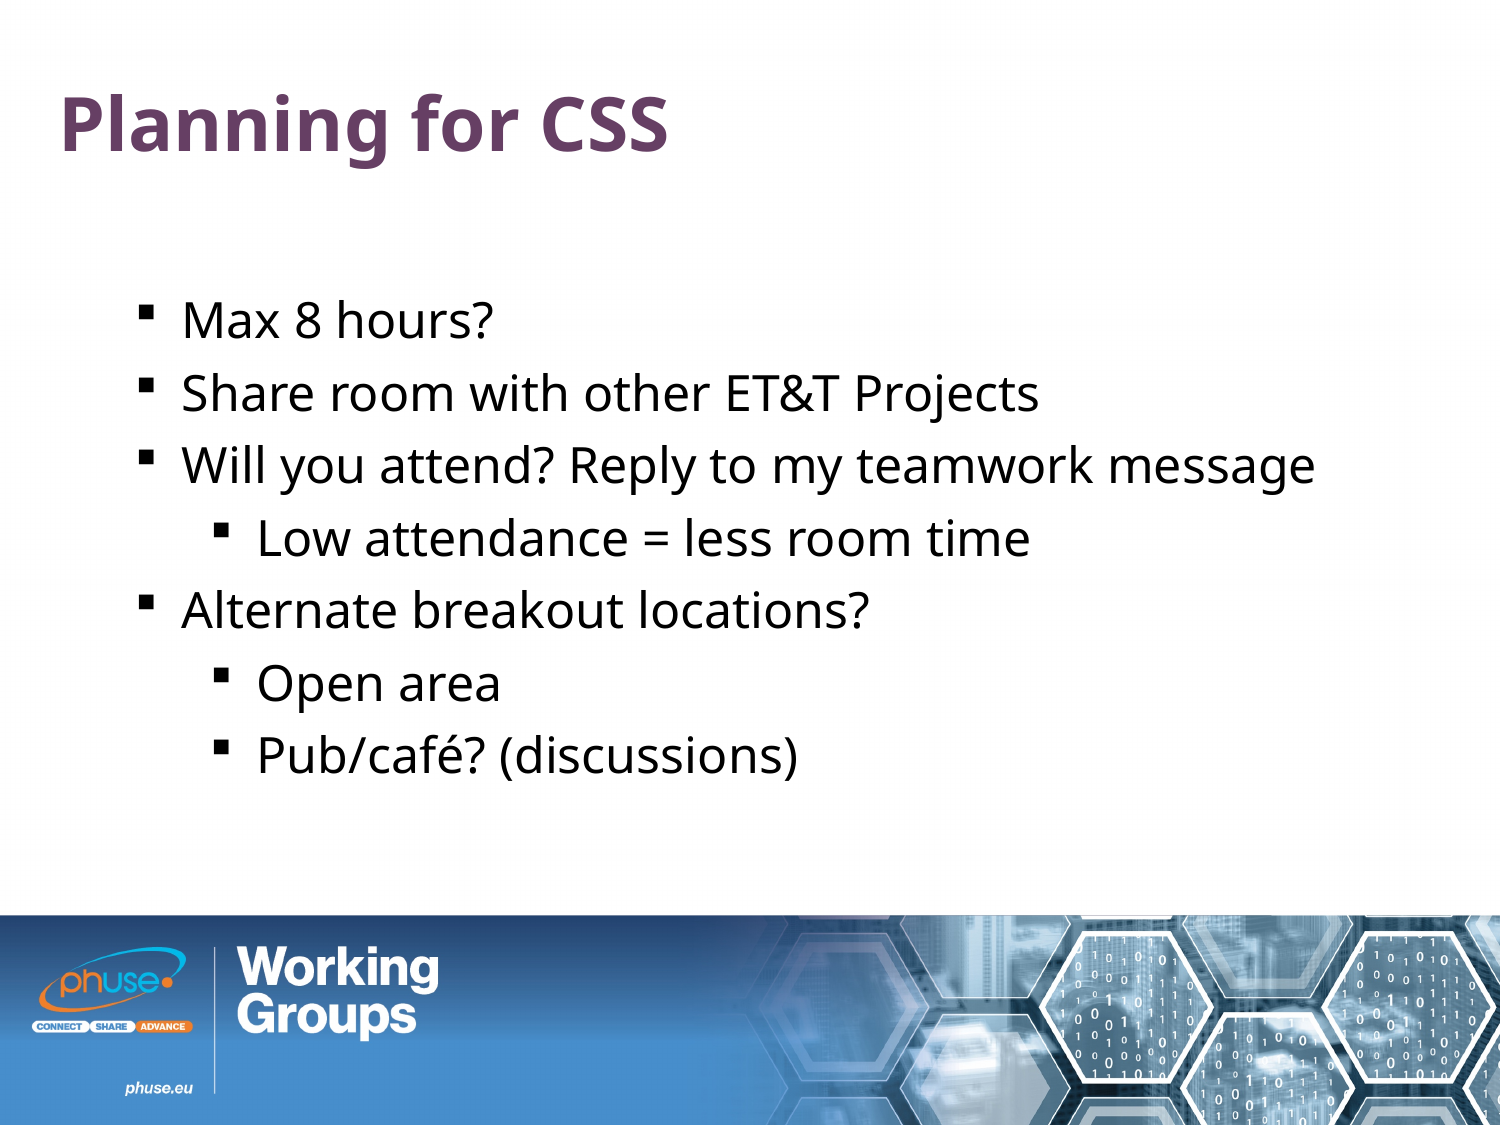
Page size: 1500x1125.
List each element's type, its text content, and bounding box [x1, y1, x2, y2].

title Planning for CSS [43, 68, 1417, 236]
picture [0, 0, 1500, 1125]
text_box Max 8 hours? Share room with other ET&T Projects Will you attend? Reply to my teamwork message Low attendance = less room time Alternate breakout locations? Open area Pub/café? (discussions) [119, 281, 1397, 864]
